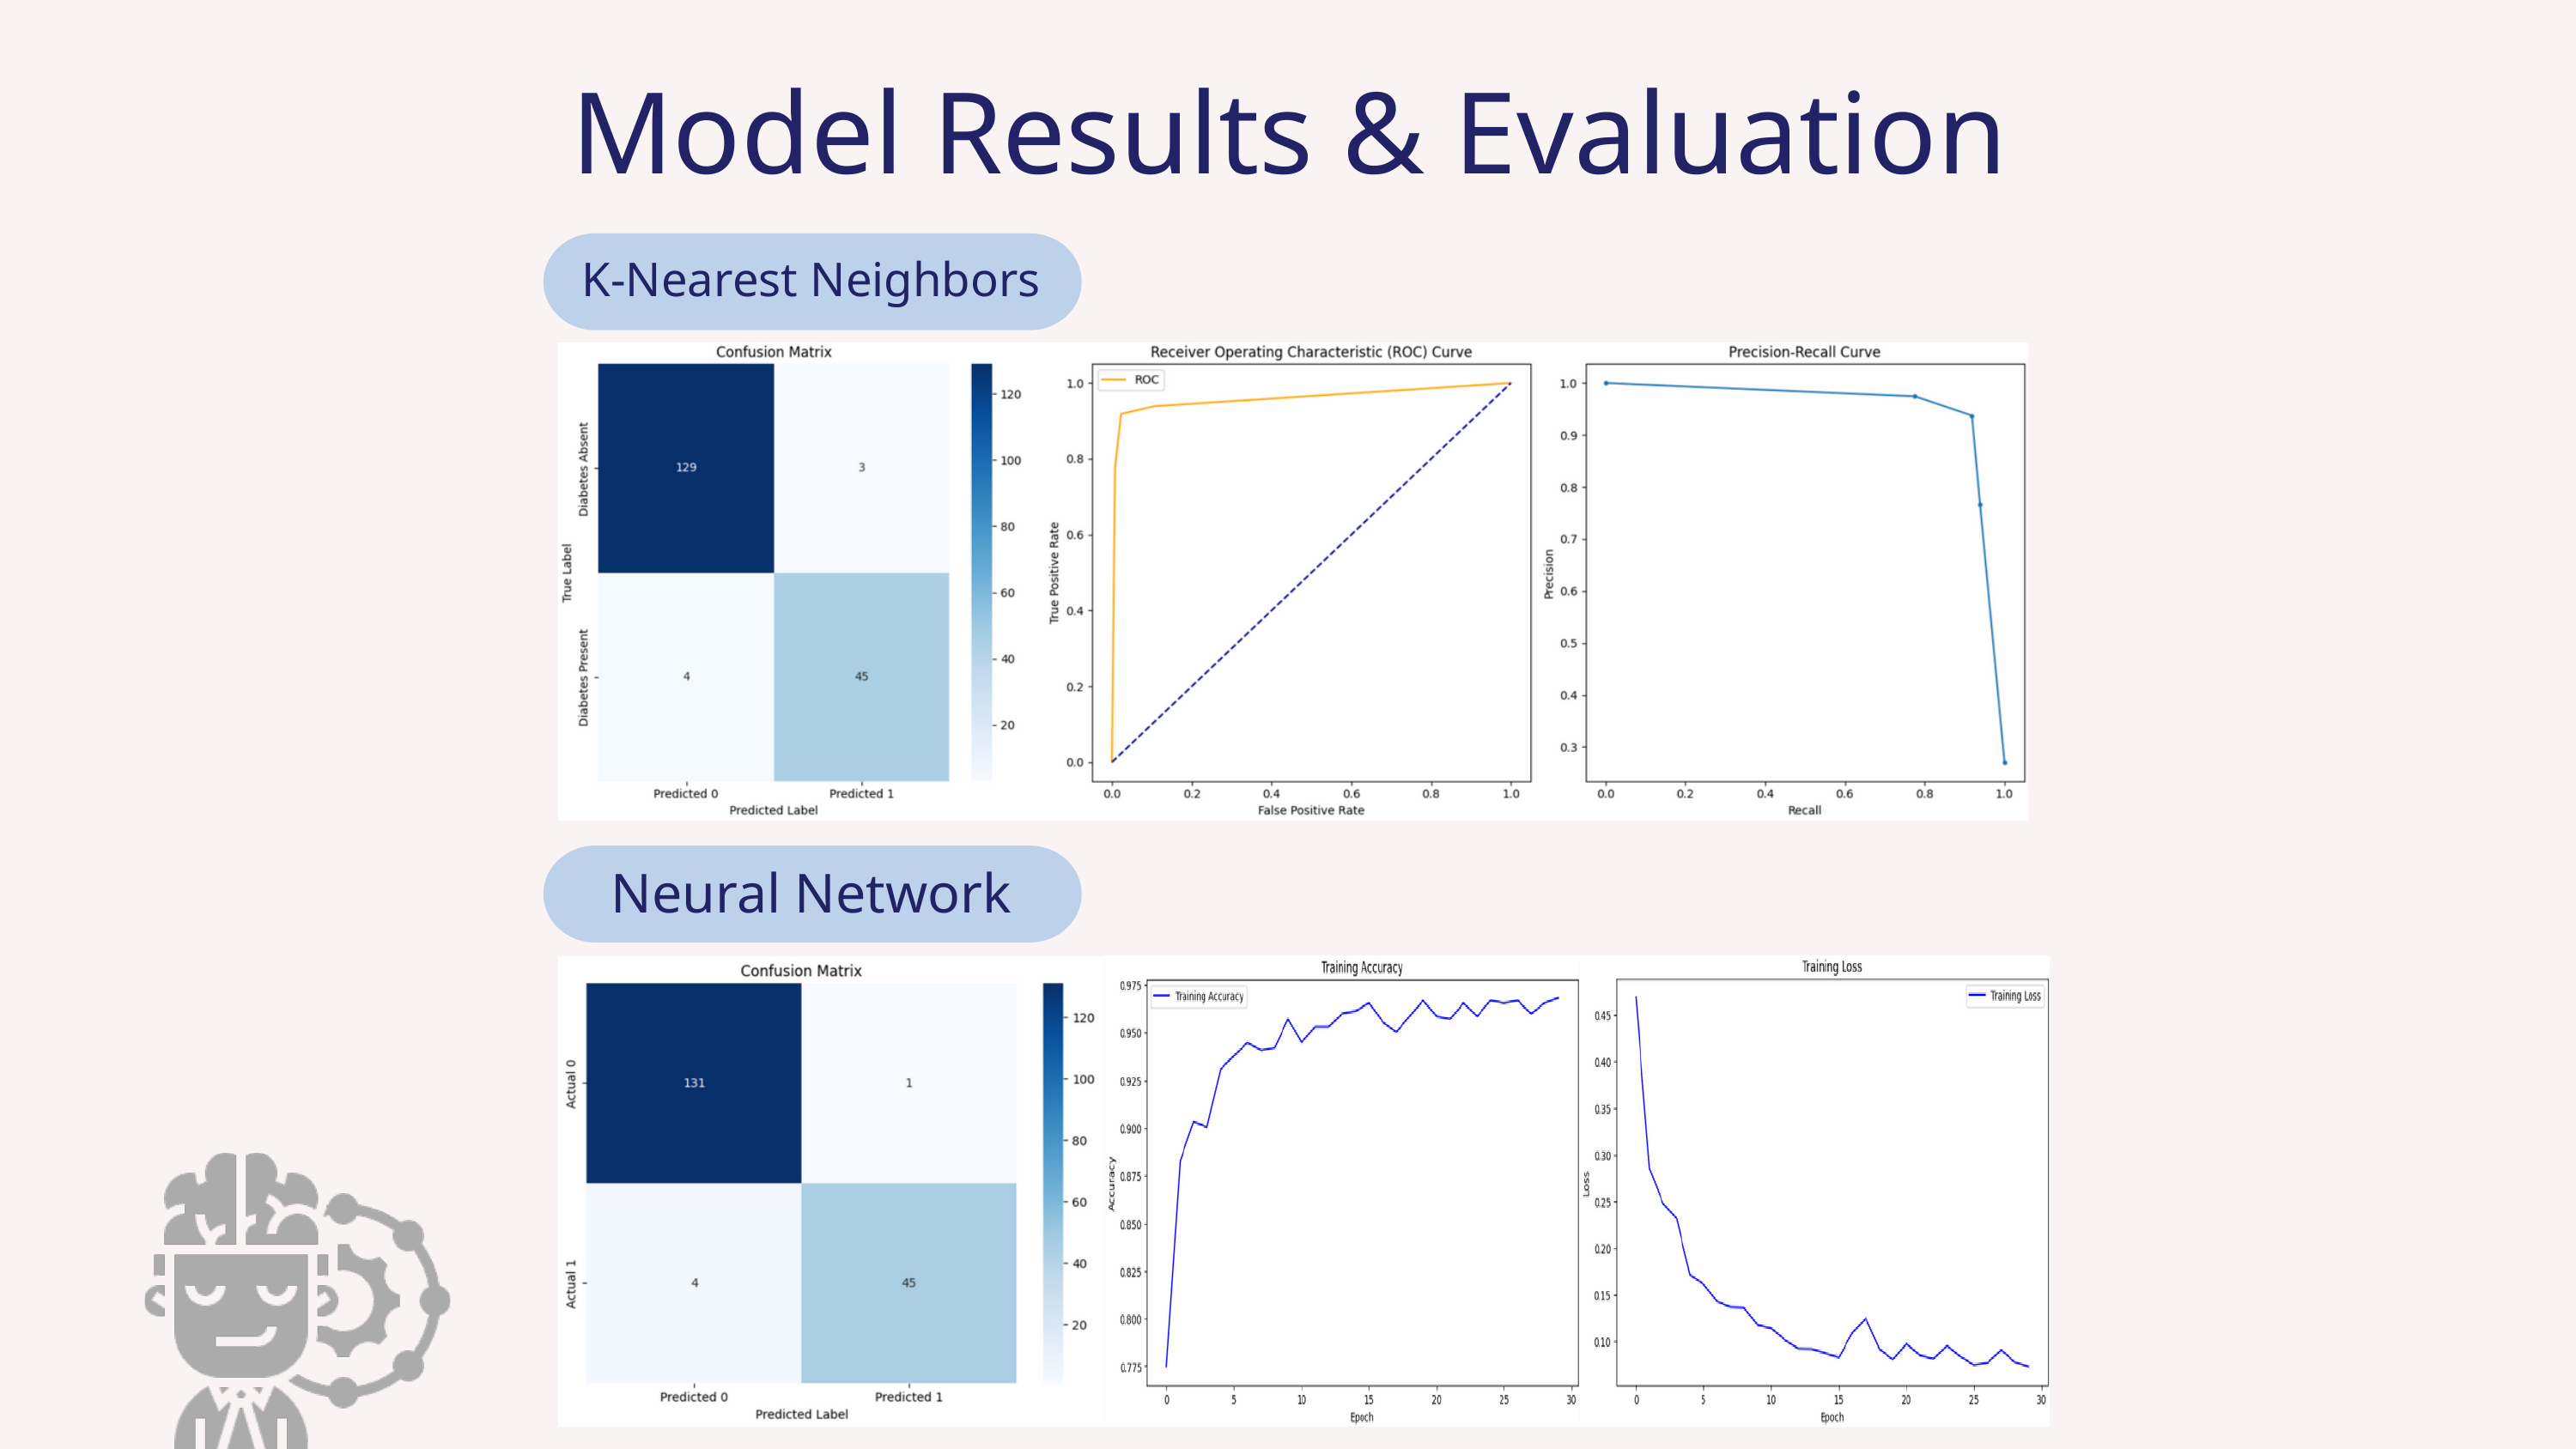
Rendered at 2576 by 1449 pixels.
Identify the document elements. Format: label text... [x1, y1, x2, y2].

text_box [1579, 955, 2050, 1427]
text_box [1105, 955, 1579, 1427]
text_box [558, 343, 2028, 821]
text_box Model Results & Evaluation [249, 38, 2330, 197]
text_box [558, 955, 1105, 1427]
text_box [543, 233, 1082, 330]
text_box [144, 1153, 451, 1449]
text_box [543, 845, 1082, 943]
